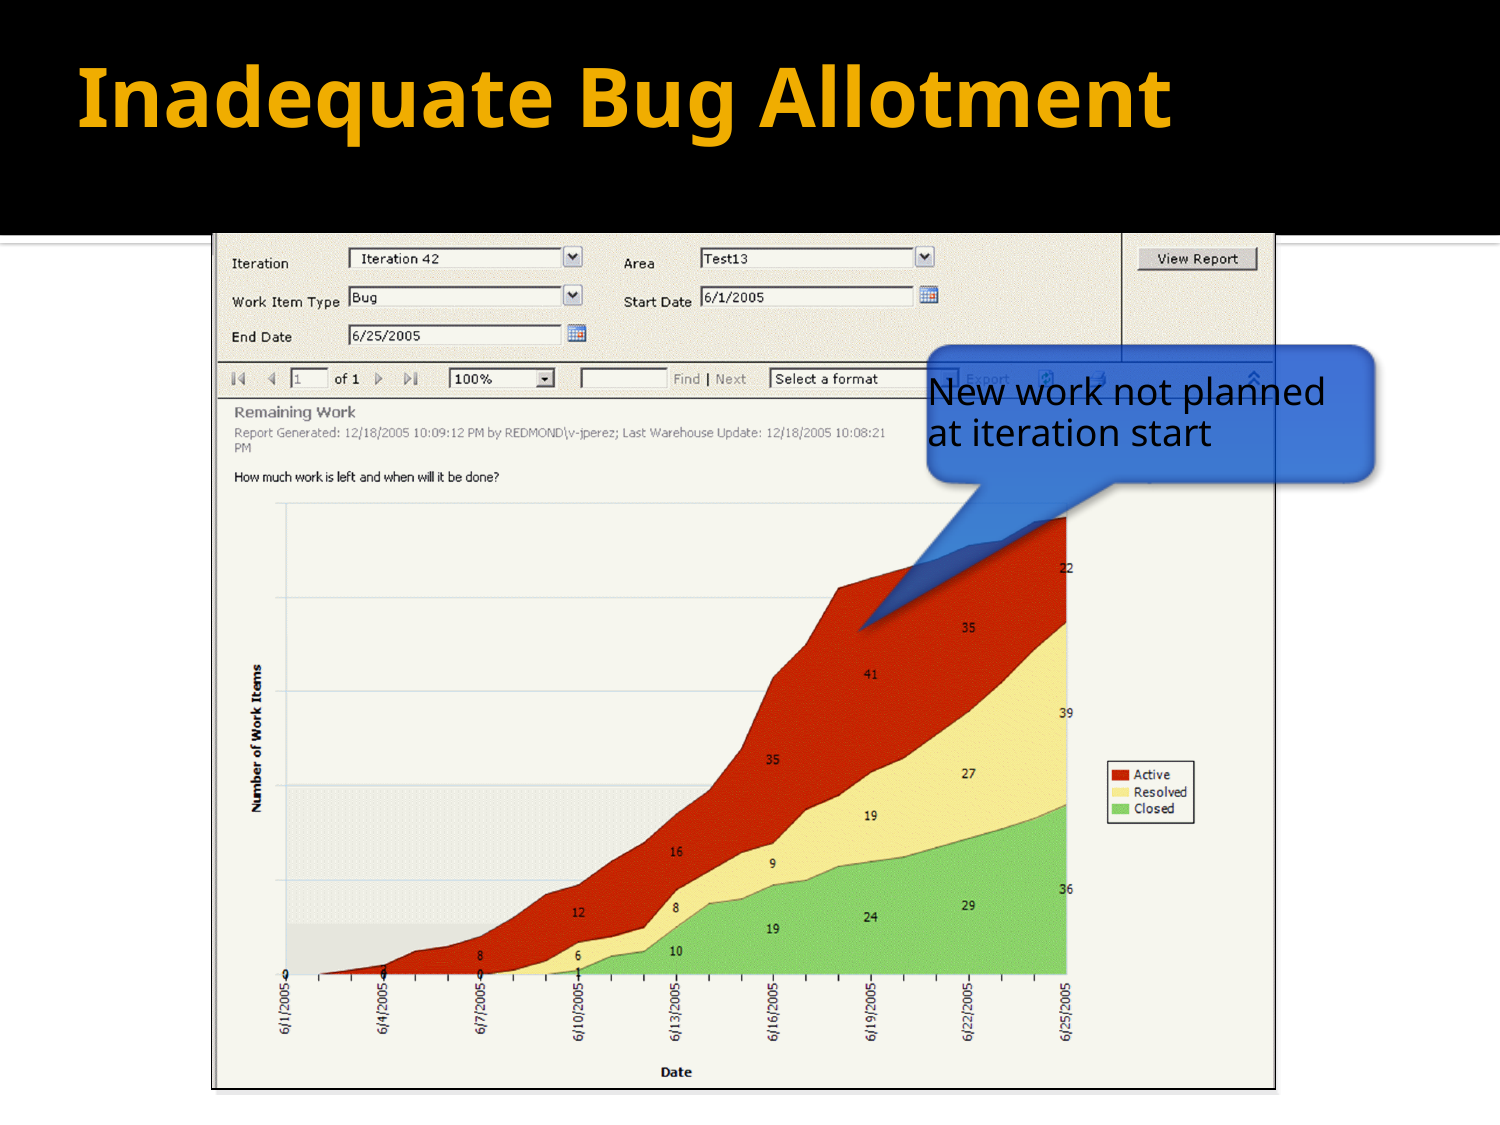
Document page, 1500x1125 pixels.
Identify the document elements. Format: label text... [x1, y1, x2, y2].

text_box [837, 312, 1450, 658]
picture [212, 232, 1275, 1089]
title Inadequate Bug Allotment [62, 37, 1438, 152]
